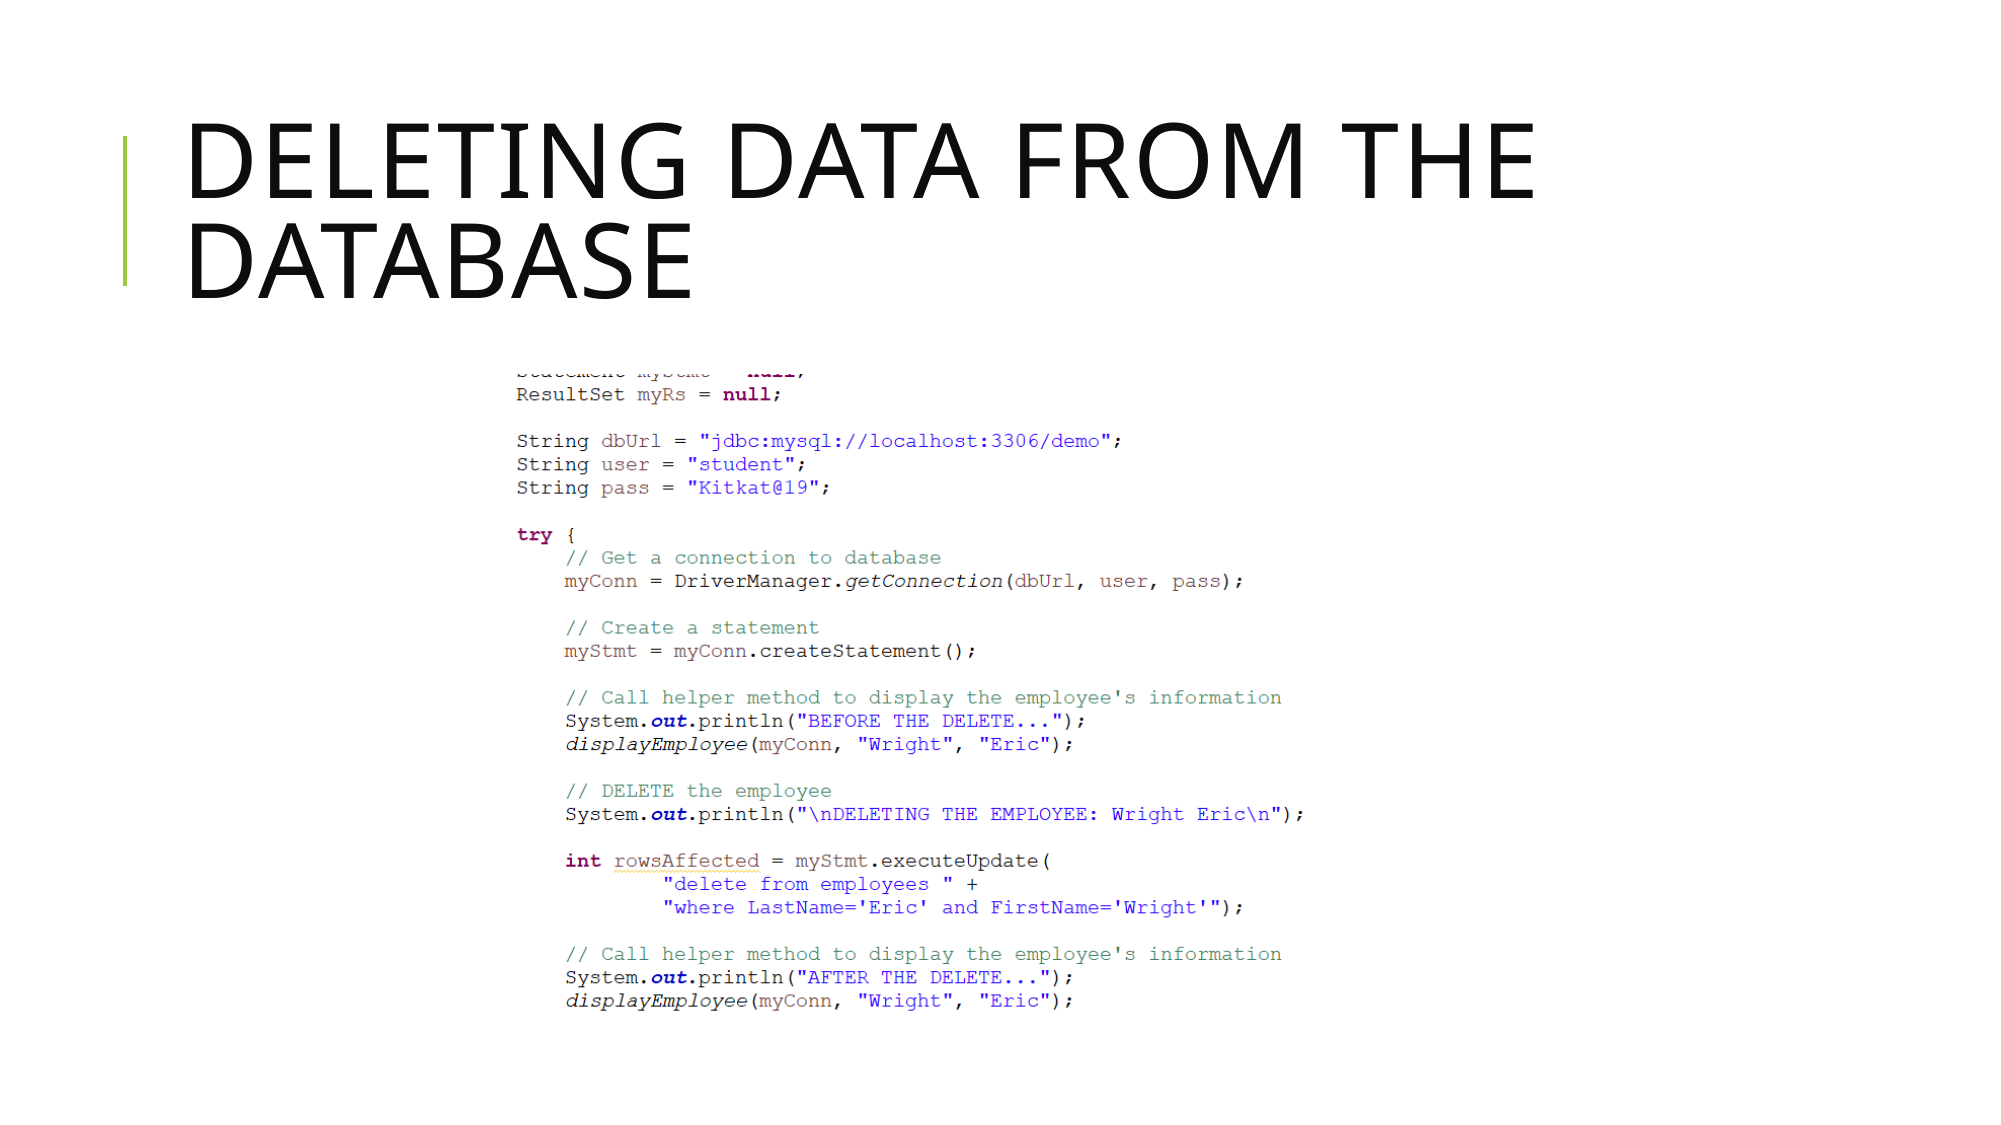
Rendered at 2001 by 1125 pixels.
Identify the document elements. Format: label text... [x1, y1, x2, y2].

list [418, 374, 1512, 1036]
title Deleting Data from the Database [168, 96, 1763, 342]
